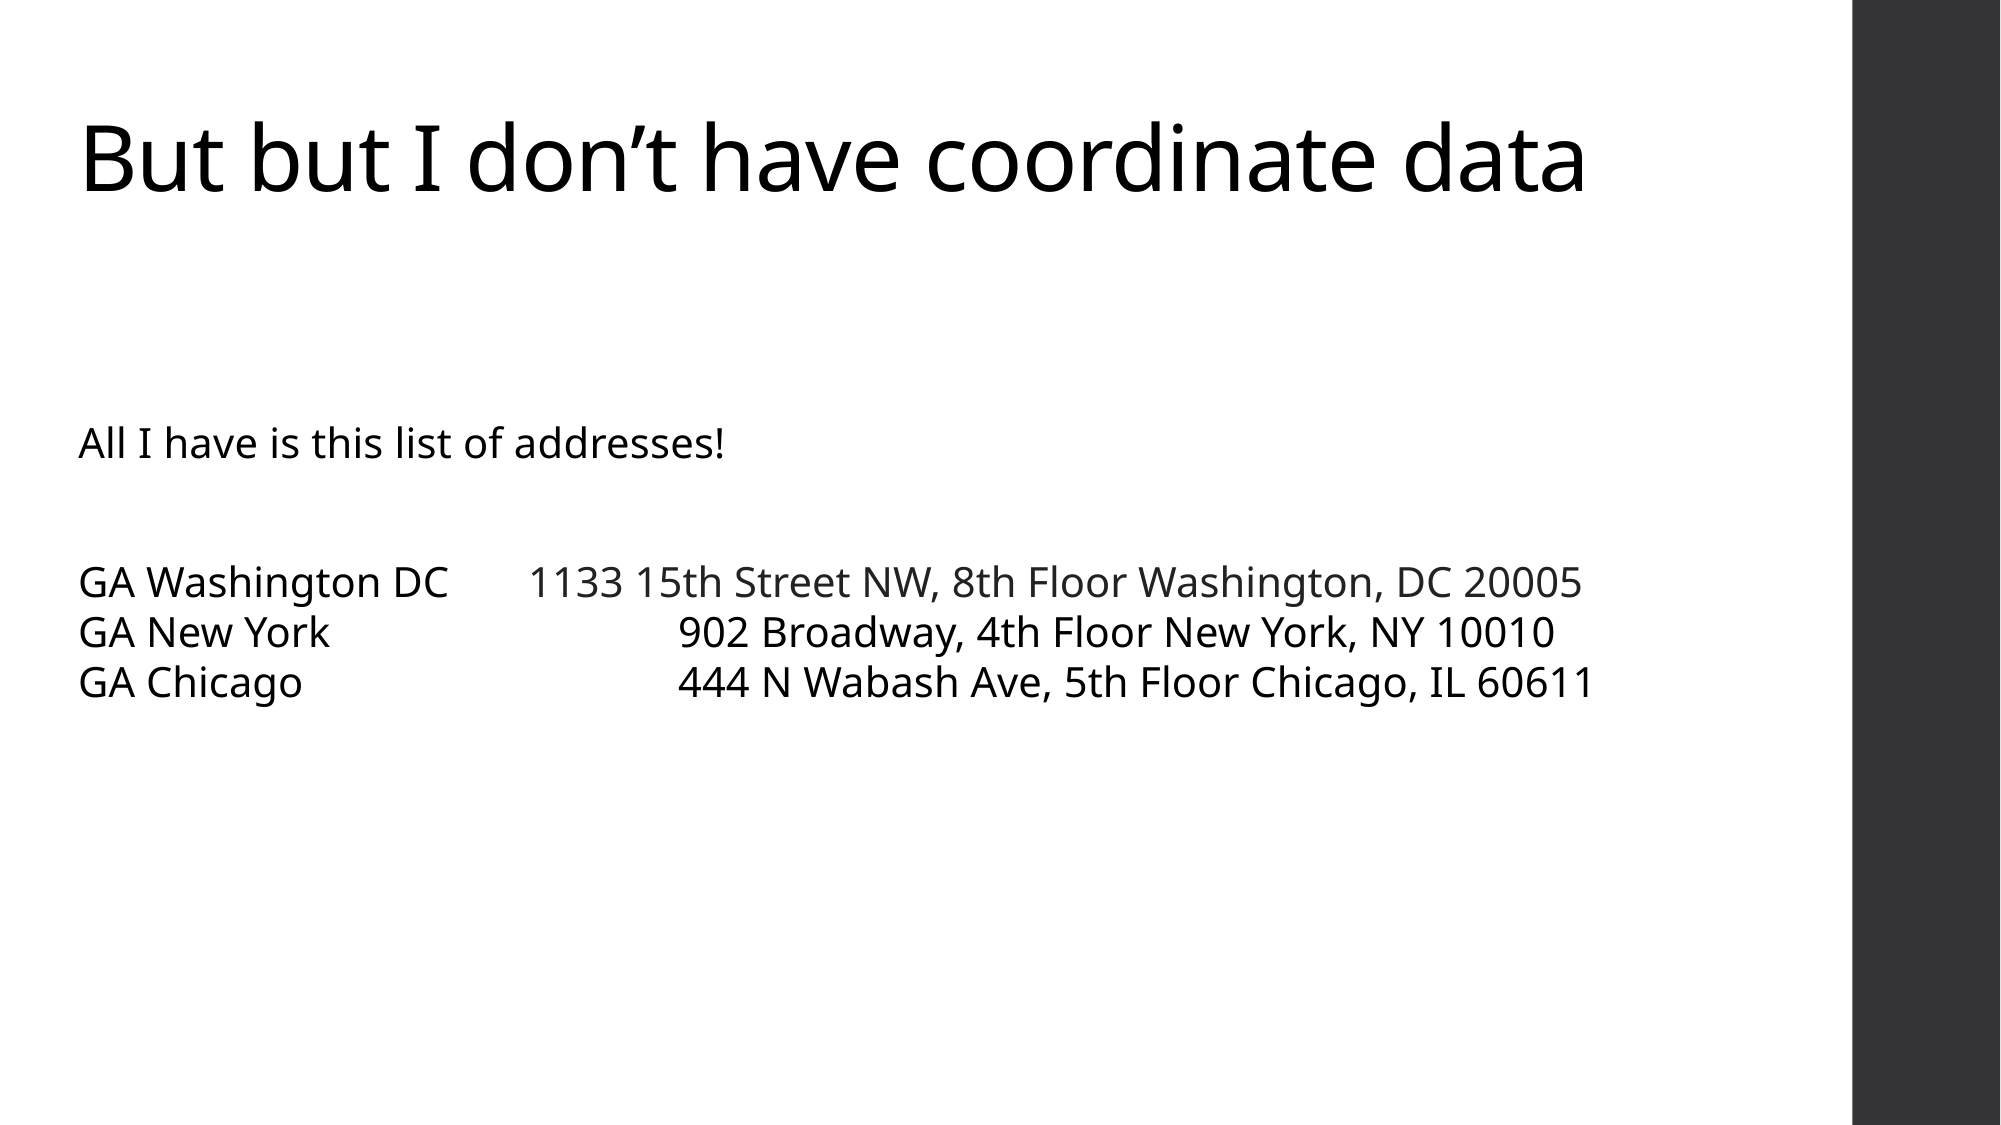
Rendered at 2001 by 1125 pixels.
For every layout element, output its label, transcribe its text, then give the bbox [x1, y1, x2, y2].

title But but I don’t have coordinate data [63, 1, 1797, 219]
text_box GA Washington DC 1133 15th Street NW, 8th Floor Washington, DC 20005 GA New York 902 Broadway, 4th Floor New York, NY 10010 GA Chicago 444 N Wabash Ave, 5th Floor Chicago, IL 60611 [63, 548, 1828, 714]
list All I have is this list of addresses! [63, 413, 866, 510]
